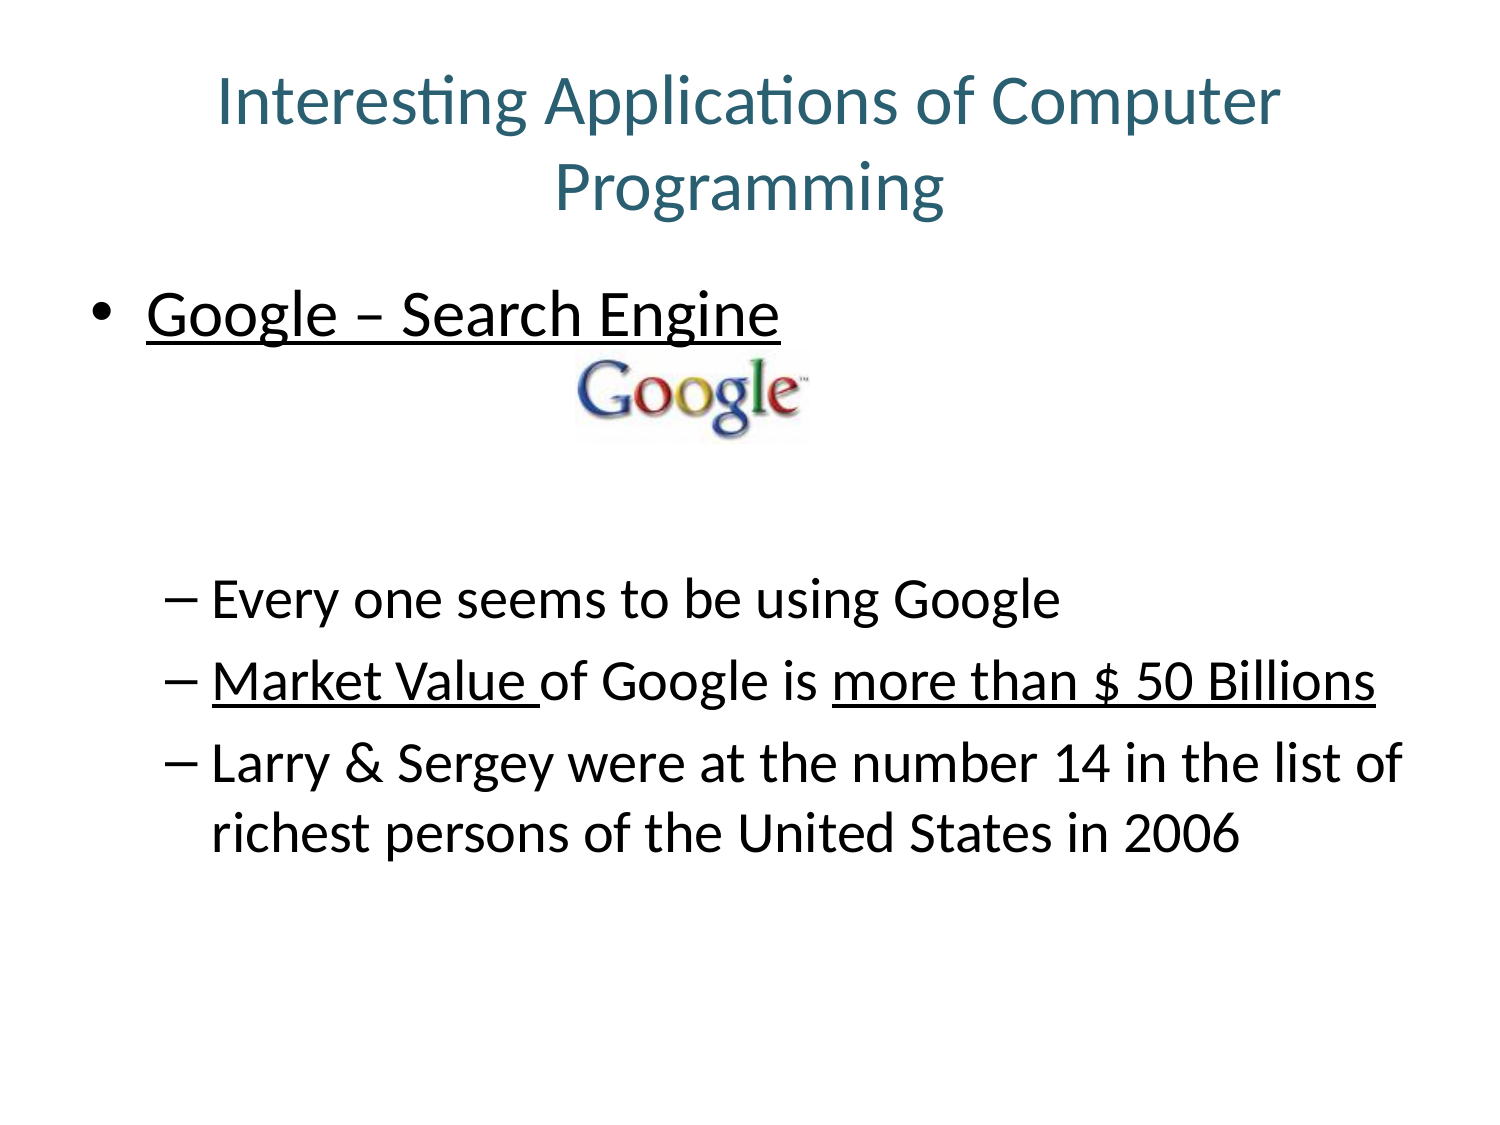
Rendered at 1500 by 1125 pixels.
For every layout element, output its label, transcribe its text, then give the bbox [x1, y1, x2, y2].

list Google – Search Engine Every one seems to be using Google Market Value of Google is more than $ 50 Billions Larry & Sergey were at the number 14 in the list of richest persons of the United States in 2006 [75, 262, 1425, 1005]
title Interesting Applications of Computer Programming [75, 45, 1425, 233]
picture [574, 349, 810, 444]
